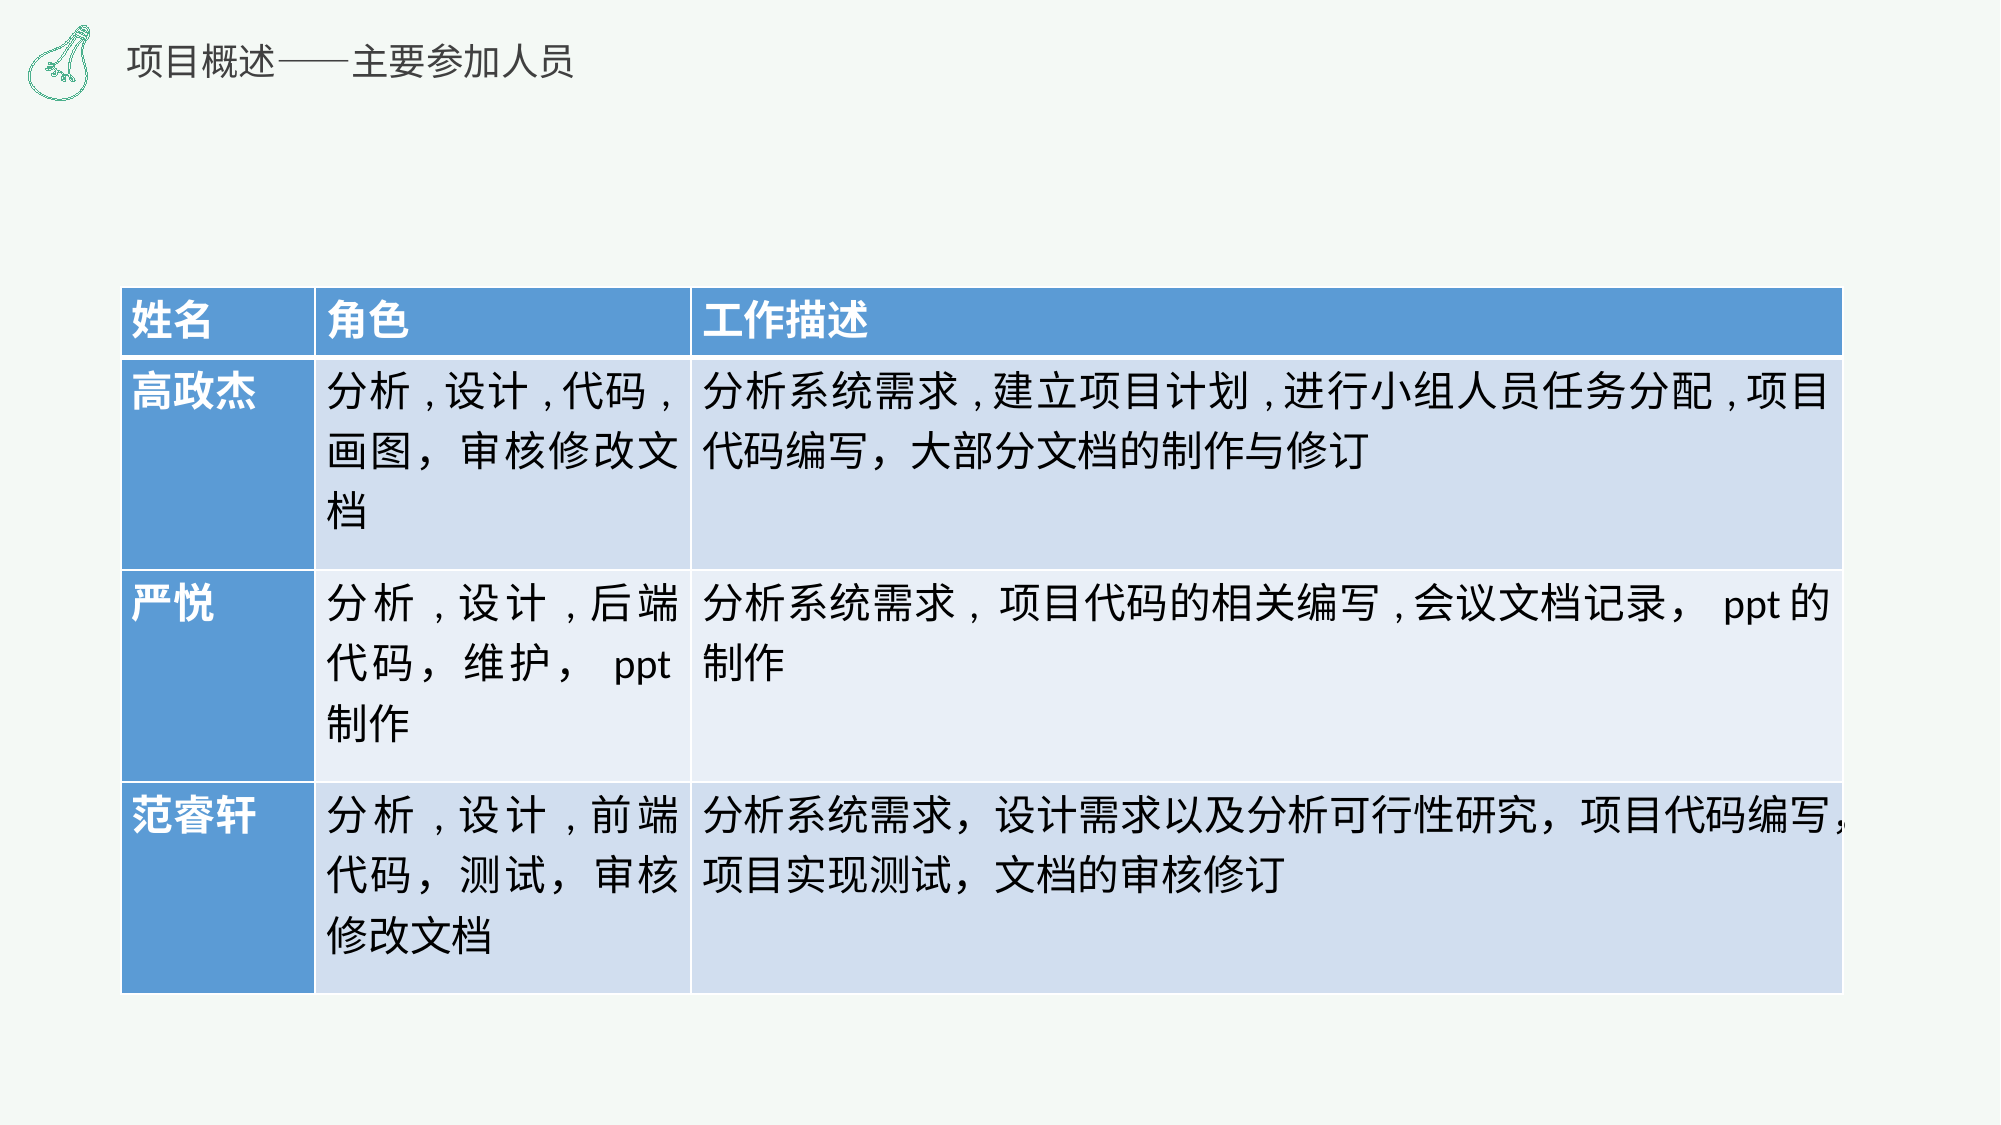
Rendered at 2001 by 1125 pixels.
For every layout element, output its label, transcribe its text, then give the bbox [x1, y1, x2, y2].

table_header 角色 [316, 288, 690, 355]
table_header 姓名 [122, 288, 314, 355]
table_cell 分析,设计,前端代码，测试，审核修改文档 [316, 783, 690, 993]
table_cell 高政杰 [122, 360, 314, 569]
table_cell 分析,设计,代码,画图，审核修改文档 [316, 360, 690, 569]
table_cell 分析系统需求, 项目代码的相关编写,会议文档记录，ppt的制作 [692, 571, 1842, 781]
table_header 工作描述 [692, 288, 1842, 355]
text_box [31, 19, 597, 103]
table_cell 分析,设计,后端代码，维护，ppt制作 [316, 571, 690, 781]
table_cell 严悦 [122, 571, 314, 781]
table_cell 范睿轩 [122, 783, 314, 993]
table_cell 分析系统需求,建立项目计划,进行小组人员任务分配,项目代码编写，大部分文档的制作与修订 [692, 360, 1842, 569]
table_cell 分析系统需求，设计需求以及分析可行性研究，项目代码编写，项目实现测试，文档的审核修订 [692, 783, 1842, 993]
